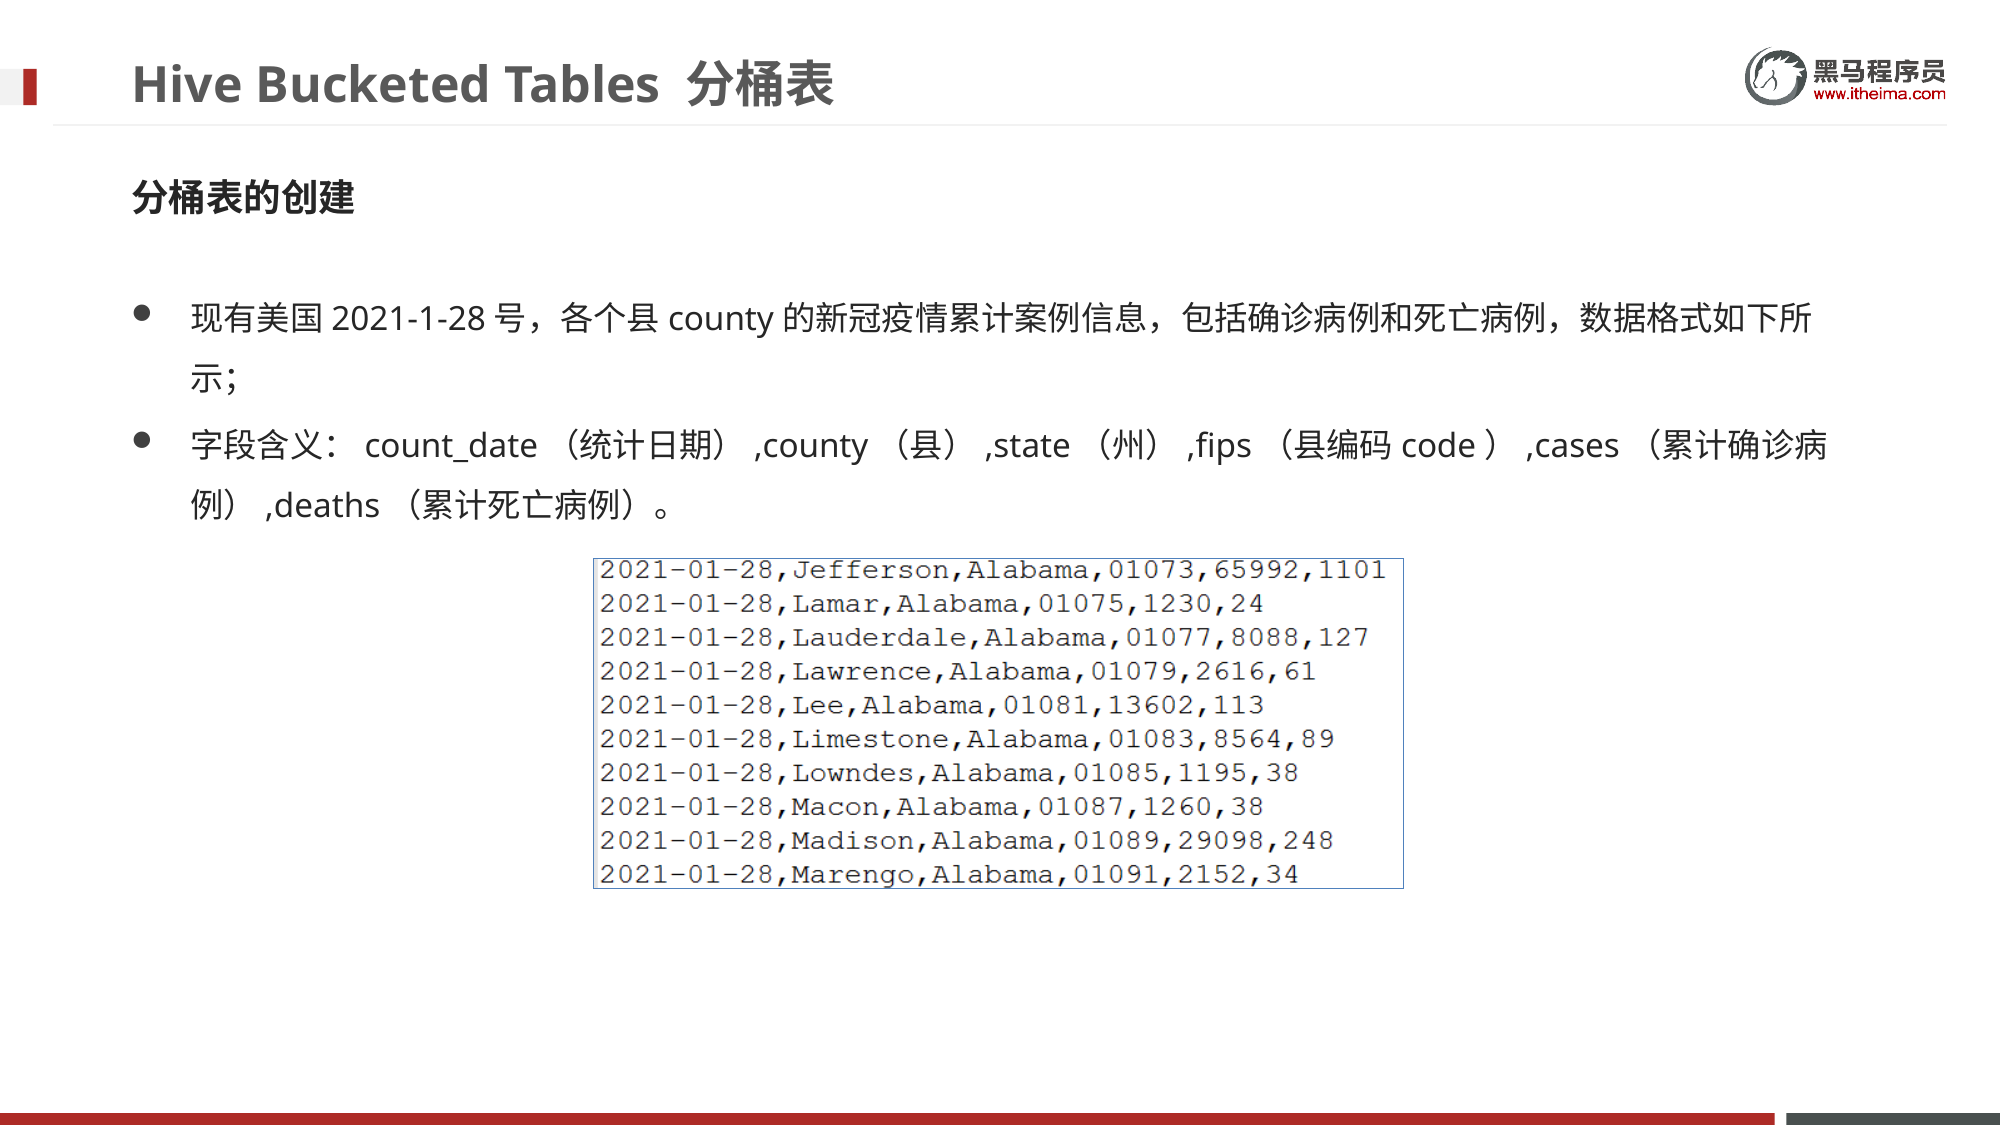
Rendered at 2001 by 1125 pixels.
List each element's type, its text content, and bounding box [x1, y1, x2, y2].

list 现有美国2021-1-28号，各个县county的新冠疫情累计案例信息，包括确诊病例和死亡病例，数据格式如下所示； 字段含义：count_date（统计日期）,county（县）,state（州）,fips（县编码code）,cases（累计确诊病例）,deaths（累计死亡病例）。 [116, 270, 1880, 963]
title Hive Bucketed Tables 分桶表 [116, 40, 1556, 125]
picture [1744, 46, 1946, 106]
list 分桶表的创建 [116, 154, 1880, 239]
picture [593, 558, 1404, 889]
